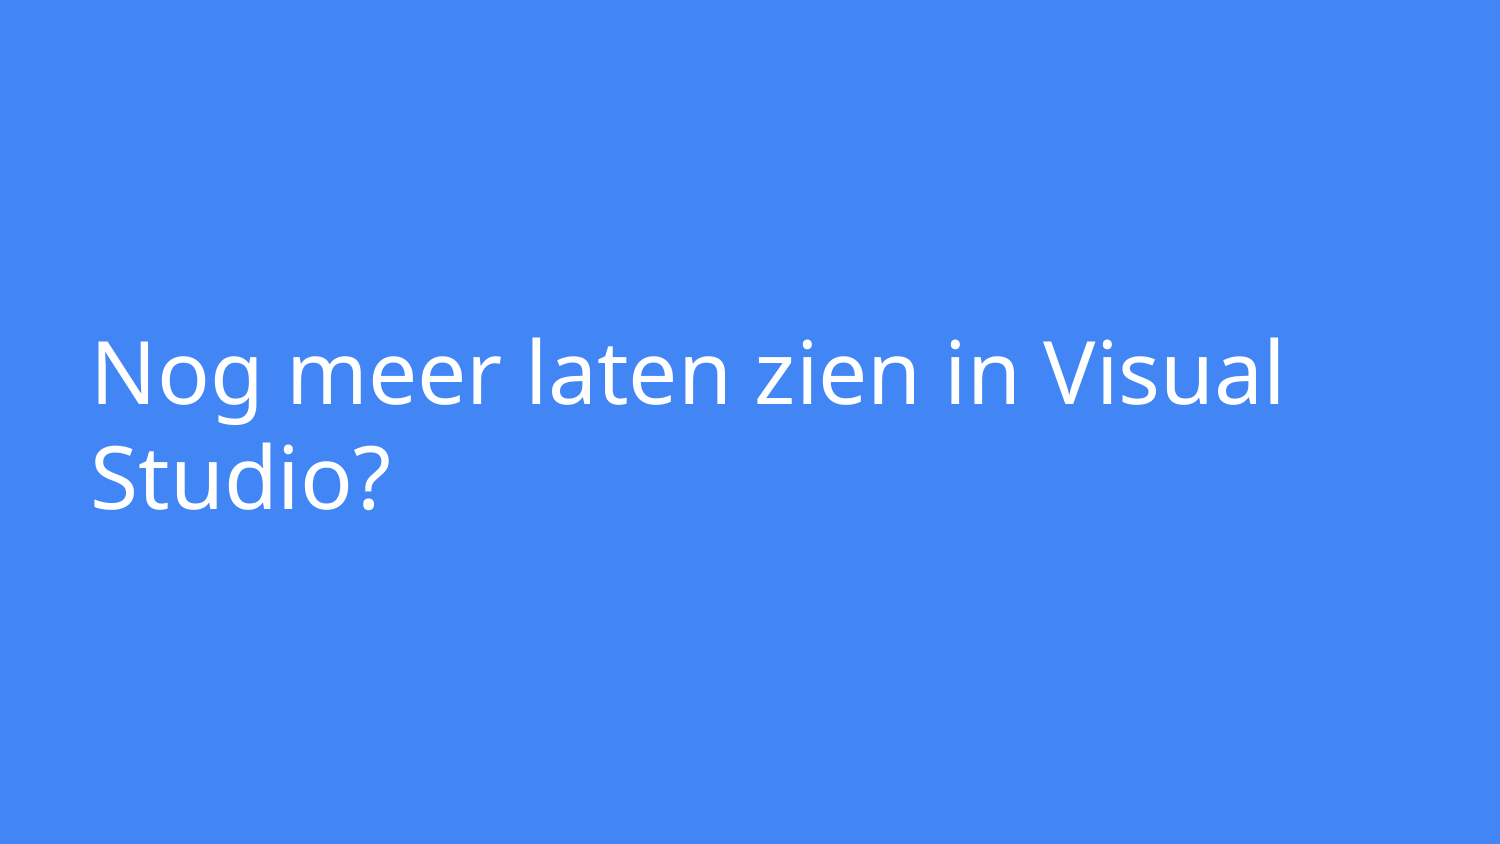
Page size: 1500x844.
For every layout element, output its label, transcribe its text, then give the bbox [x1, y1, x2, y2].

title Nog meer laten zien in Visual Studio? [75, 338, 1425, 505]
